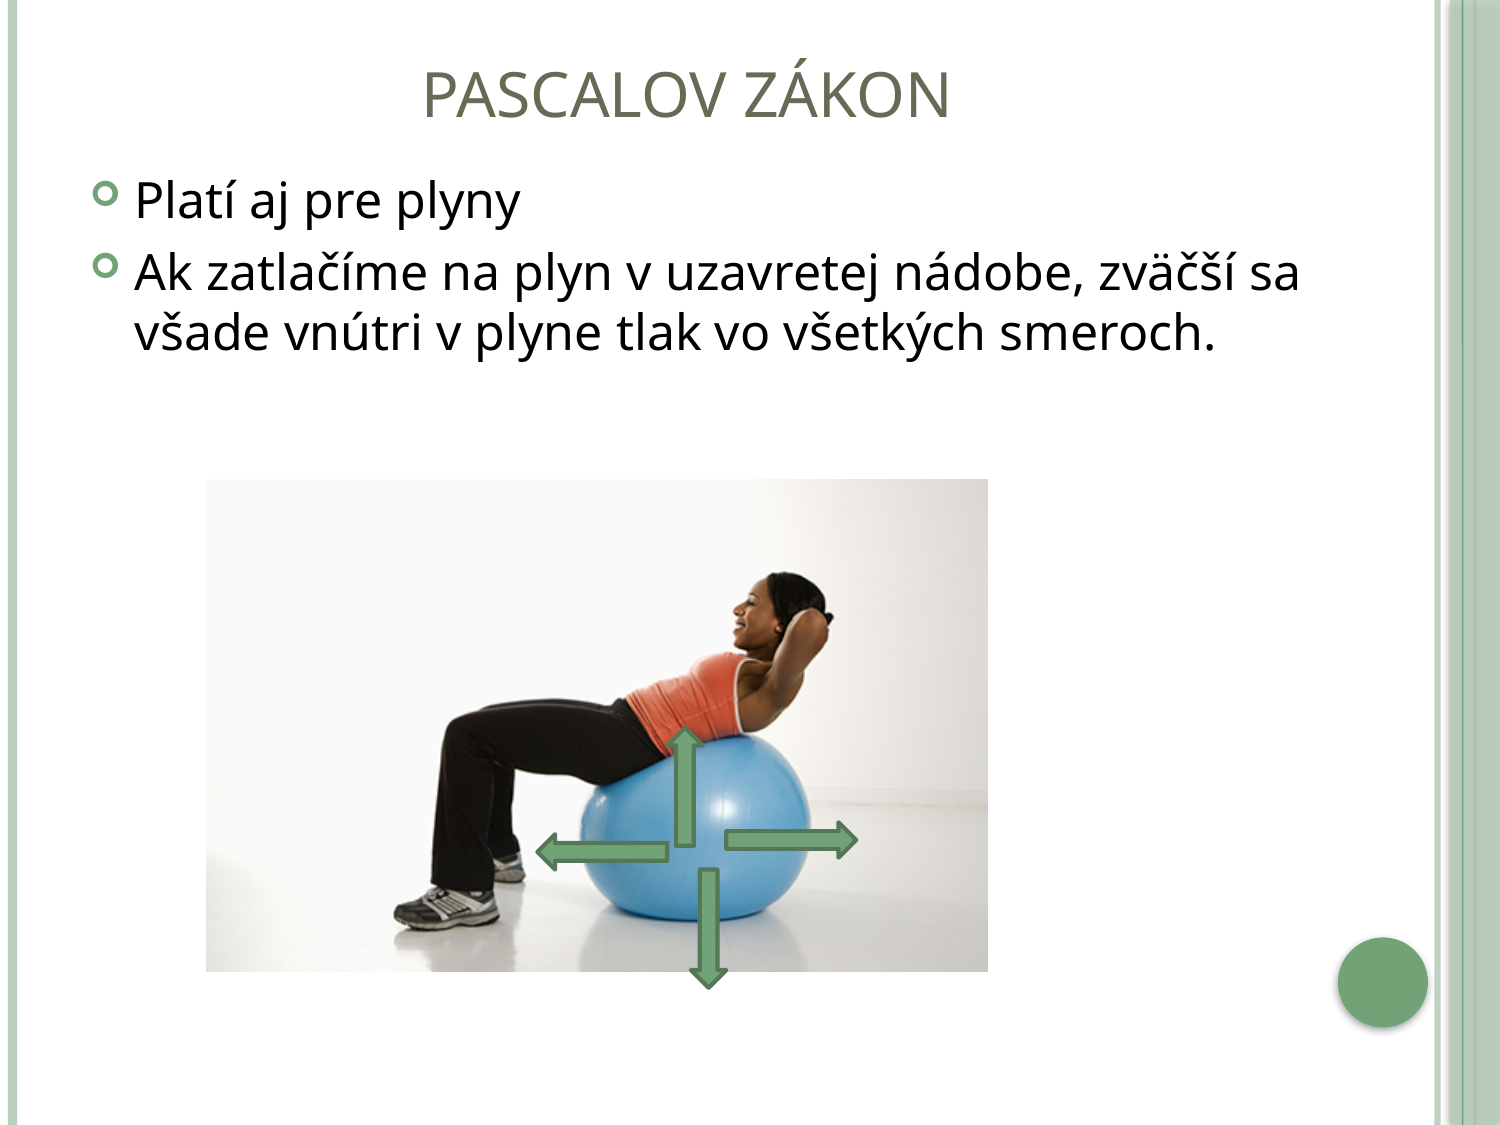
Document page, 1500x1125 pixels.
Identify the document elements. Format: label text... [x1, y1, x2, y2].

picture [206, 479, 989, 973]
text_box [699, 982, 718, 990]
list Platí aj pre plyny Ak zatlačíme na plyn v uzavretej nádobe, zväčší sa všade vnútri v plyne tlak vo všetkých smeroch. [75, 160, 1388, 1062]
title Pascalov zákon [75, 45, 1300, 138]
